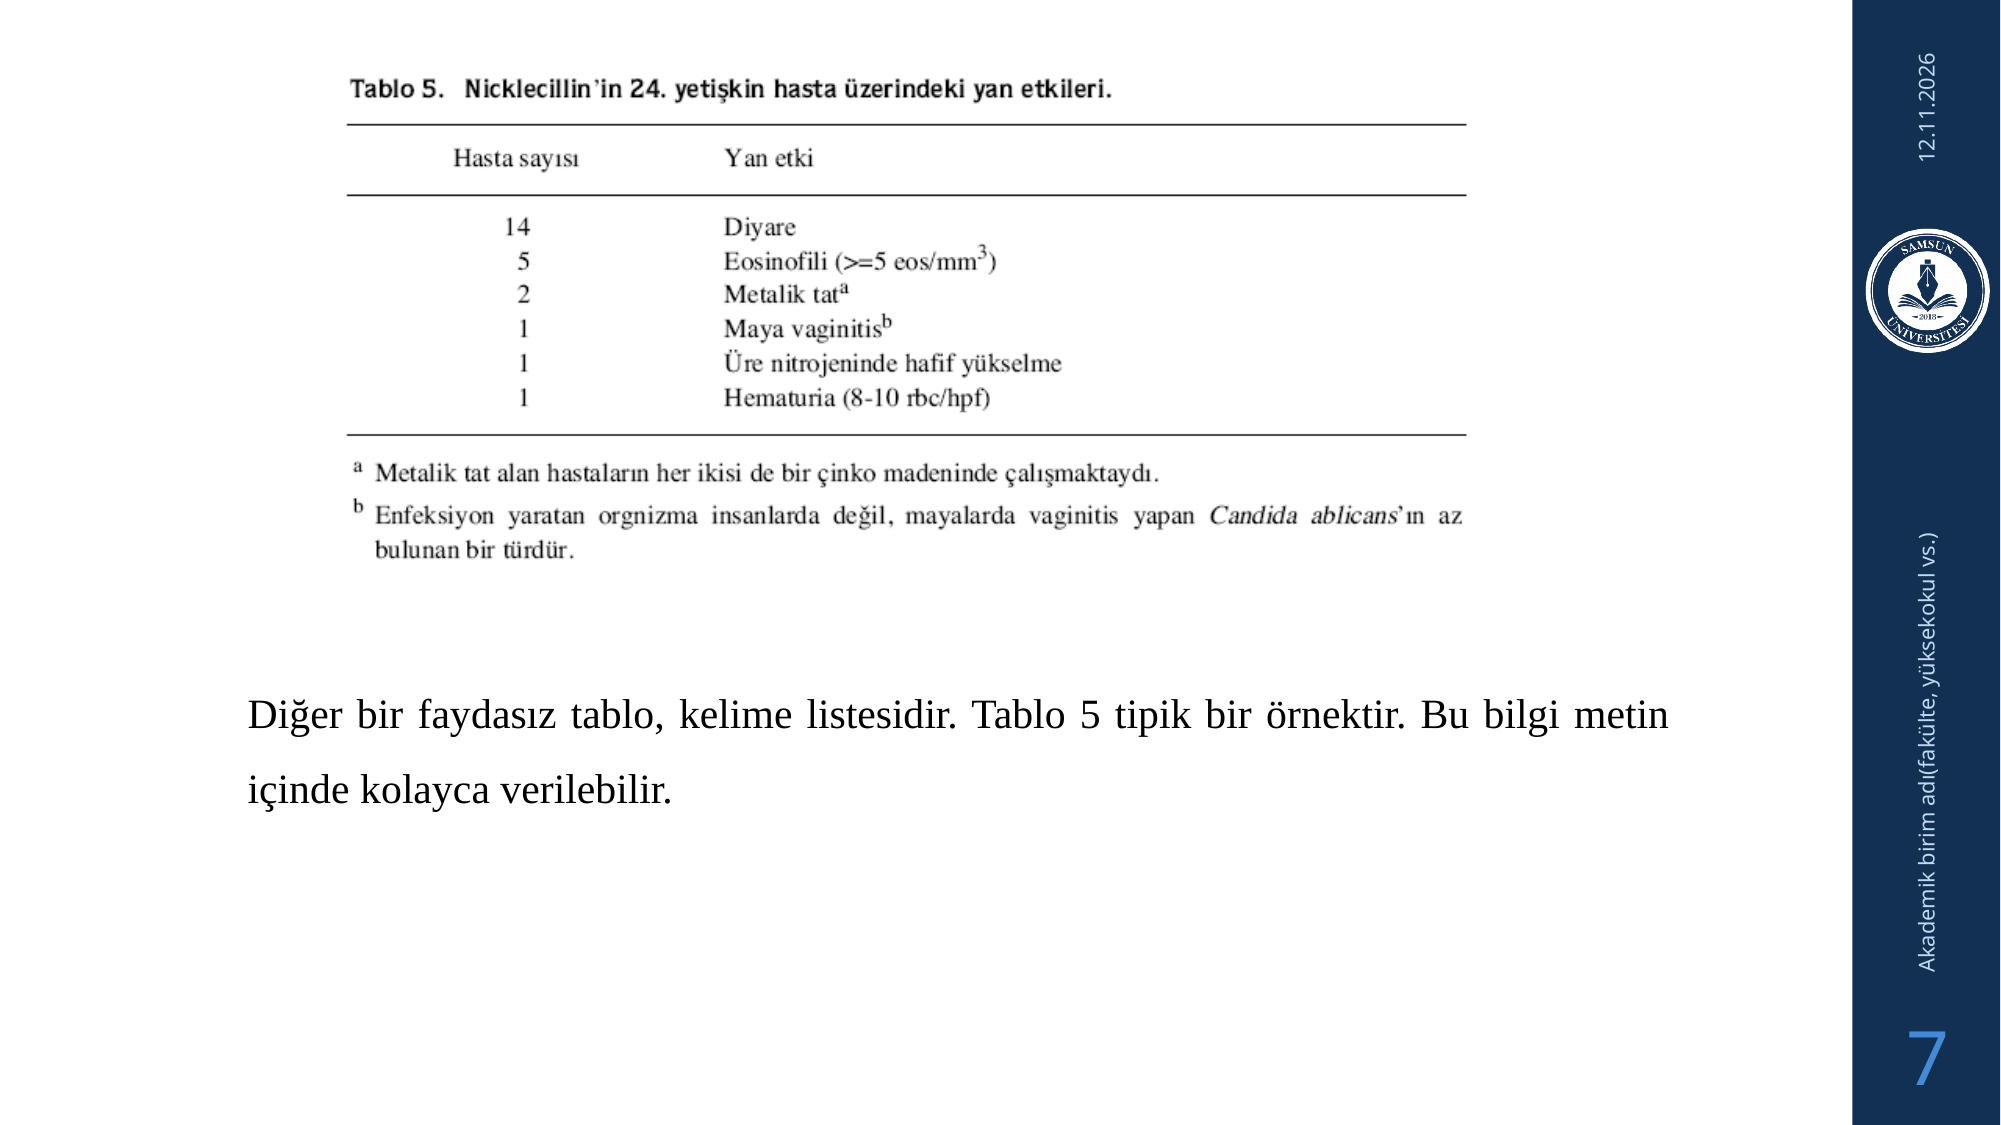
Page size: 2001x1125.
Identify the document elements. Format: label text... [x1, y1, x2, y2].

text_box Diğer bir faydasız tablo, kelime listesidir. Tablo 5 tipik bir örnektir. Bu bilgi metin içinde kolayca verilebilir. [232, 653, 1686, 819]
slide_number 7 [1852, 1012, 2000, 1110]
picture [330, 71, 1474, 563]
picture [1861, 224, 1994, 357]
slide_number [1897, 37, 1958, 220]
footer Akademik birim adı(fakülte, yüksekokul vs.) [1897, 400, 1958, 988]
